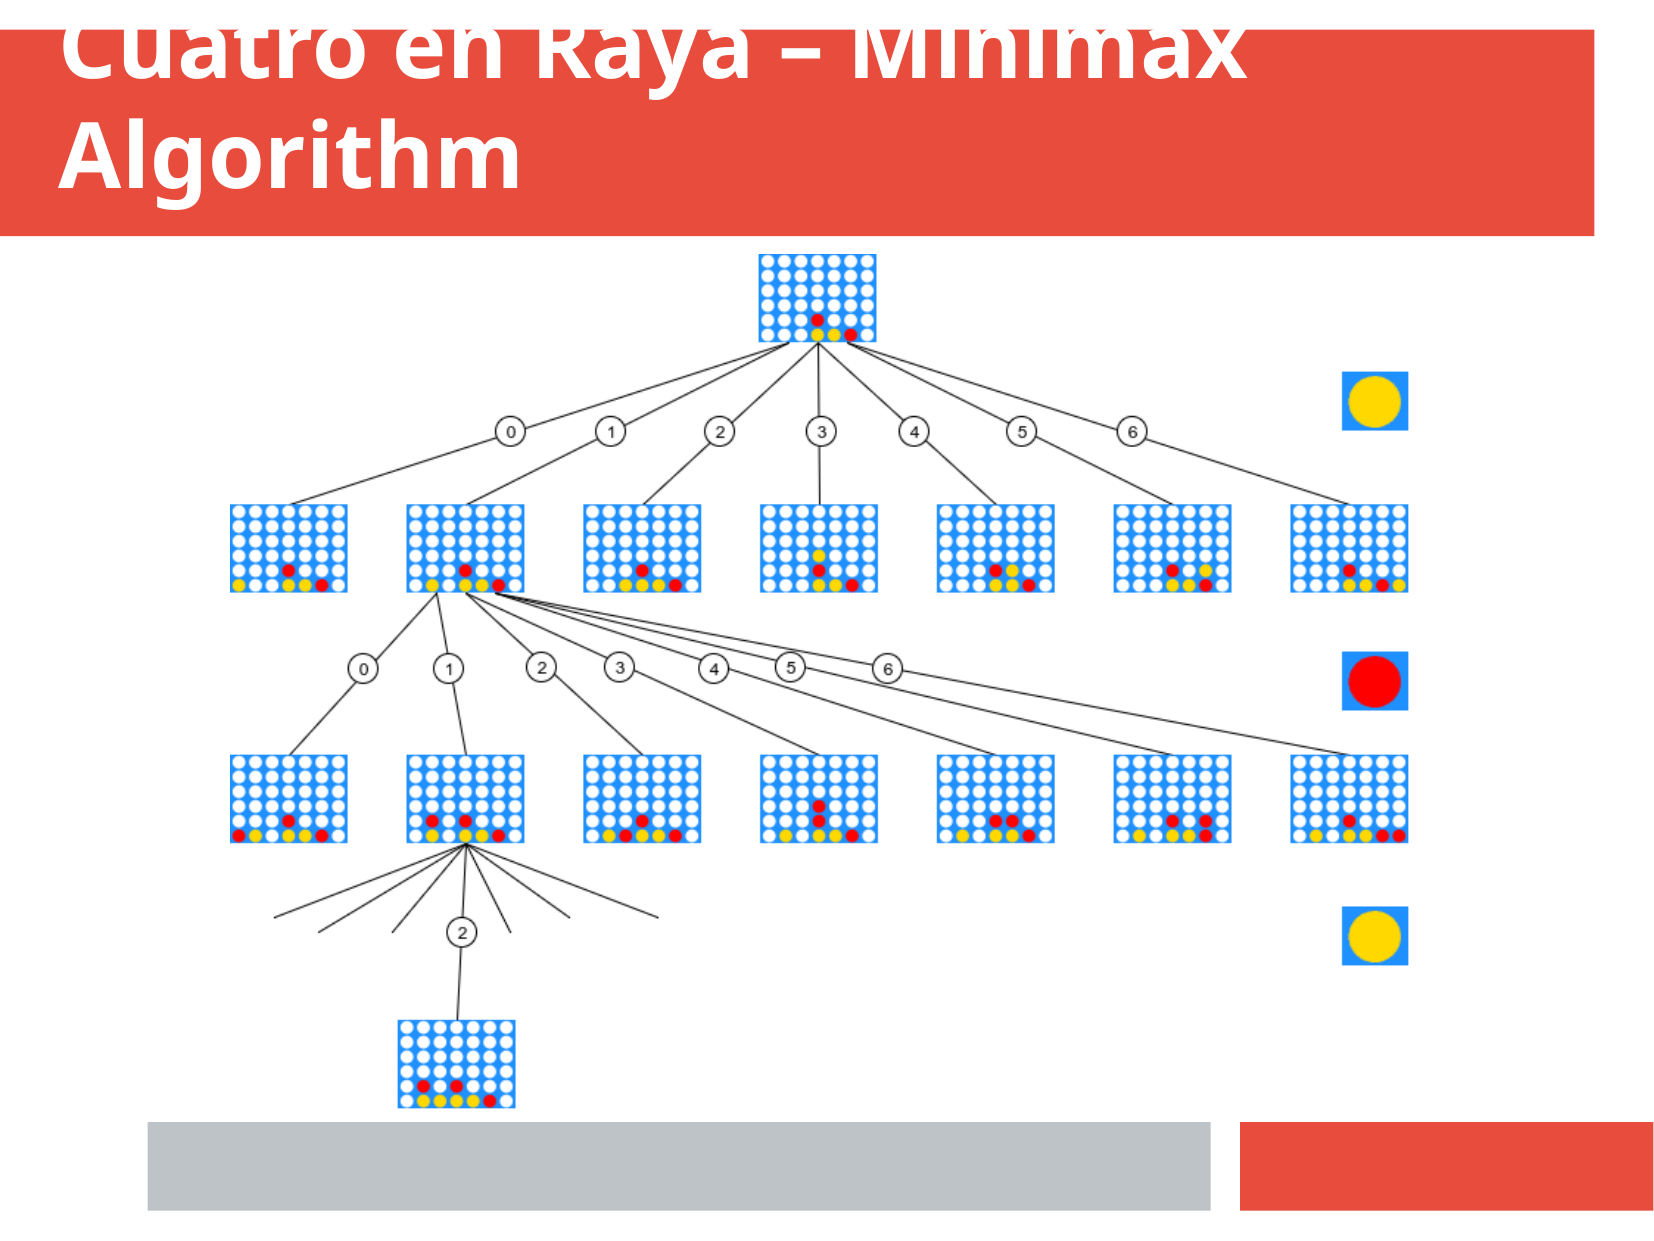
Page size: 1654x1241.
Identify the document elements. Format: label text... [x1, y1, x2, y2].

text_box Cuatro en Raya – Minimax Algorithm [59, 59, 1595, 207]
picture [230, 254, 1411, 1111]
